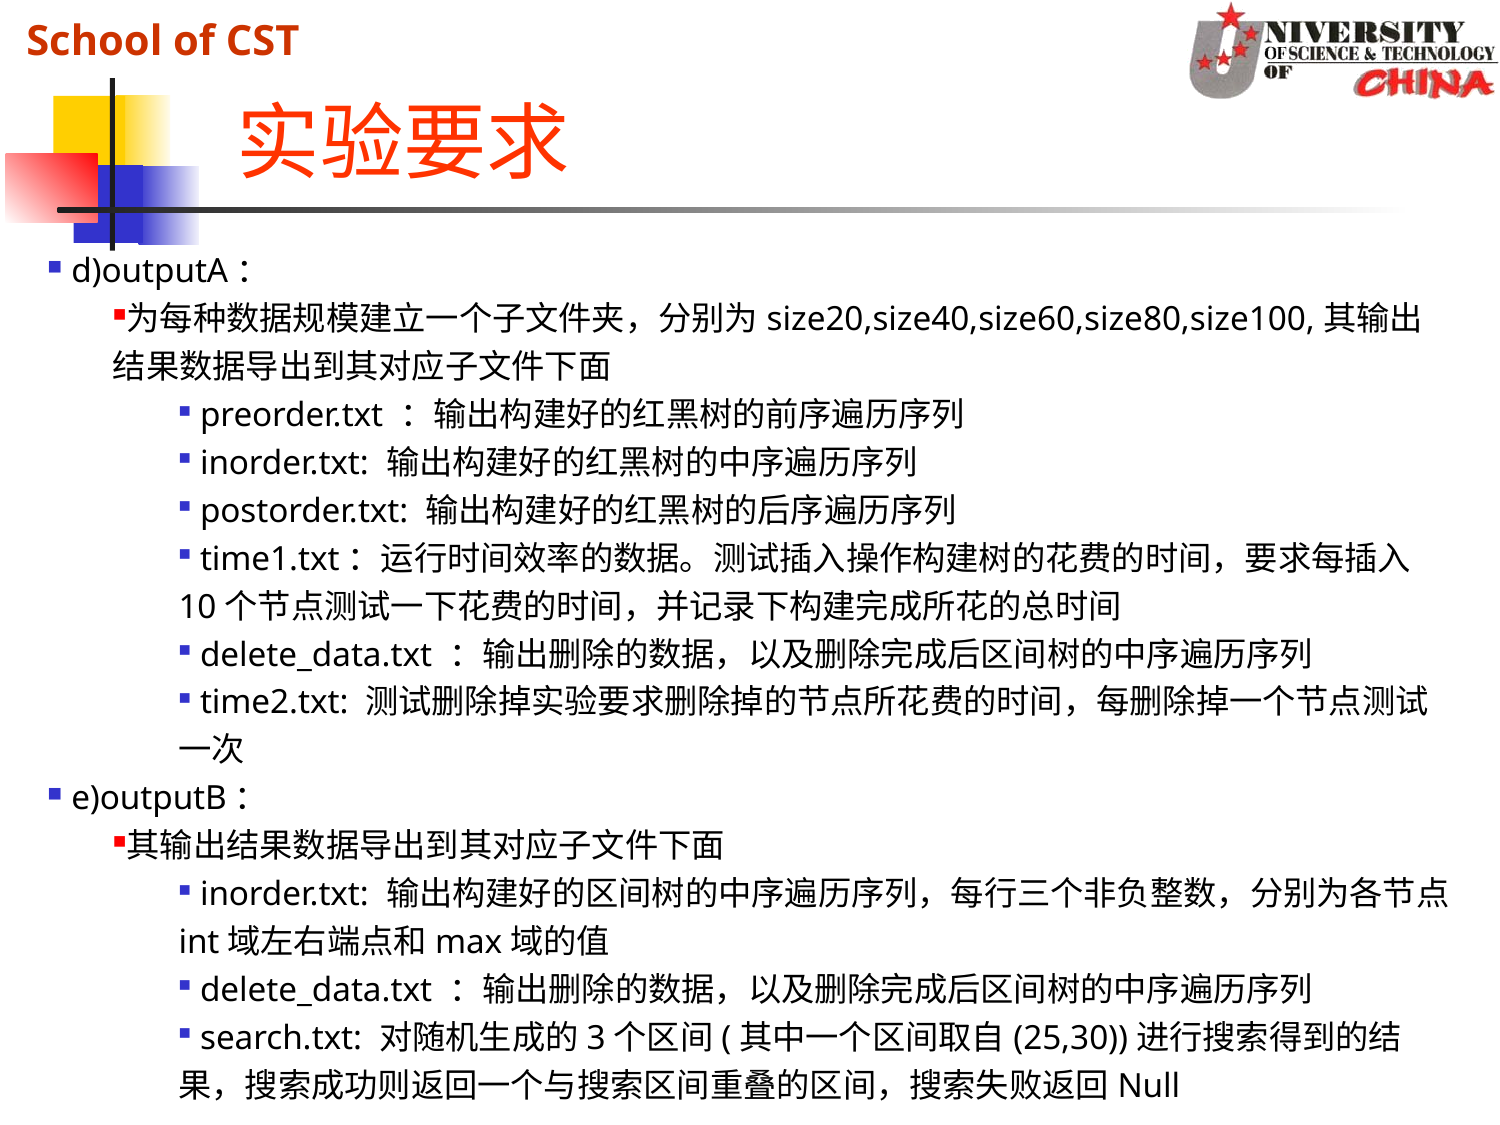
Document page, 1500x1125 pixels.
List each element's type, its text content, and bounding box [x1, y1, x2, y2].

picture [1187, 0, 1500, 102]
title 实验要求 [182, 42, 1365, 184]
text_box d)outputA： 为每种数据规模建立一个子文件夹，分别为size20,size40,size60,size80,size100,其输出结果数据导出到其对应子文件下面 preorder.txt ：输出构建好的红黑树的前序遍历序列 inorder.txt: 输出构建好的红黑树的中序遍历序列 postorder.txt: 输出构建好的红黑树的后序遍历序列 time1.txt：运行时间效率的数据。测试插入操作构建树的花费的时间，要求每插入10个节点测试一下花费的时间，并记录下构建完成所花的总时间 delete_data.txt ：输出删除的数据，以及删除完成后区间树的中序遍历序列 time2.txt: 测试删除掉实验要求删除掉的节点所花费的时间，每删除掉一个节点测试一次 e)outputB： 其输出结果数据导出到其对应子文件下面 inorder.txt: 输出构建好的区间树的中序遍历序列，每行三个非负整数，分别为各节点int域左右端点和max域的值 delete_data.txt ：输出删除的数据，以及删除完成后区间树的中序遍历序列 search.txt: 对随机生成的3个区间(其中一个区间取自(25,30))进行搜索得到的结果，搜索成功则返回一个与搜索区间重叠的区间，搜索失败返回Null [32, 184, 1468, 1125]
